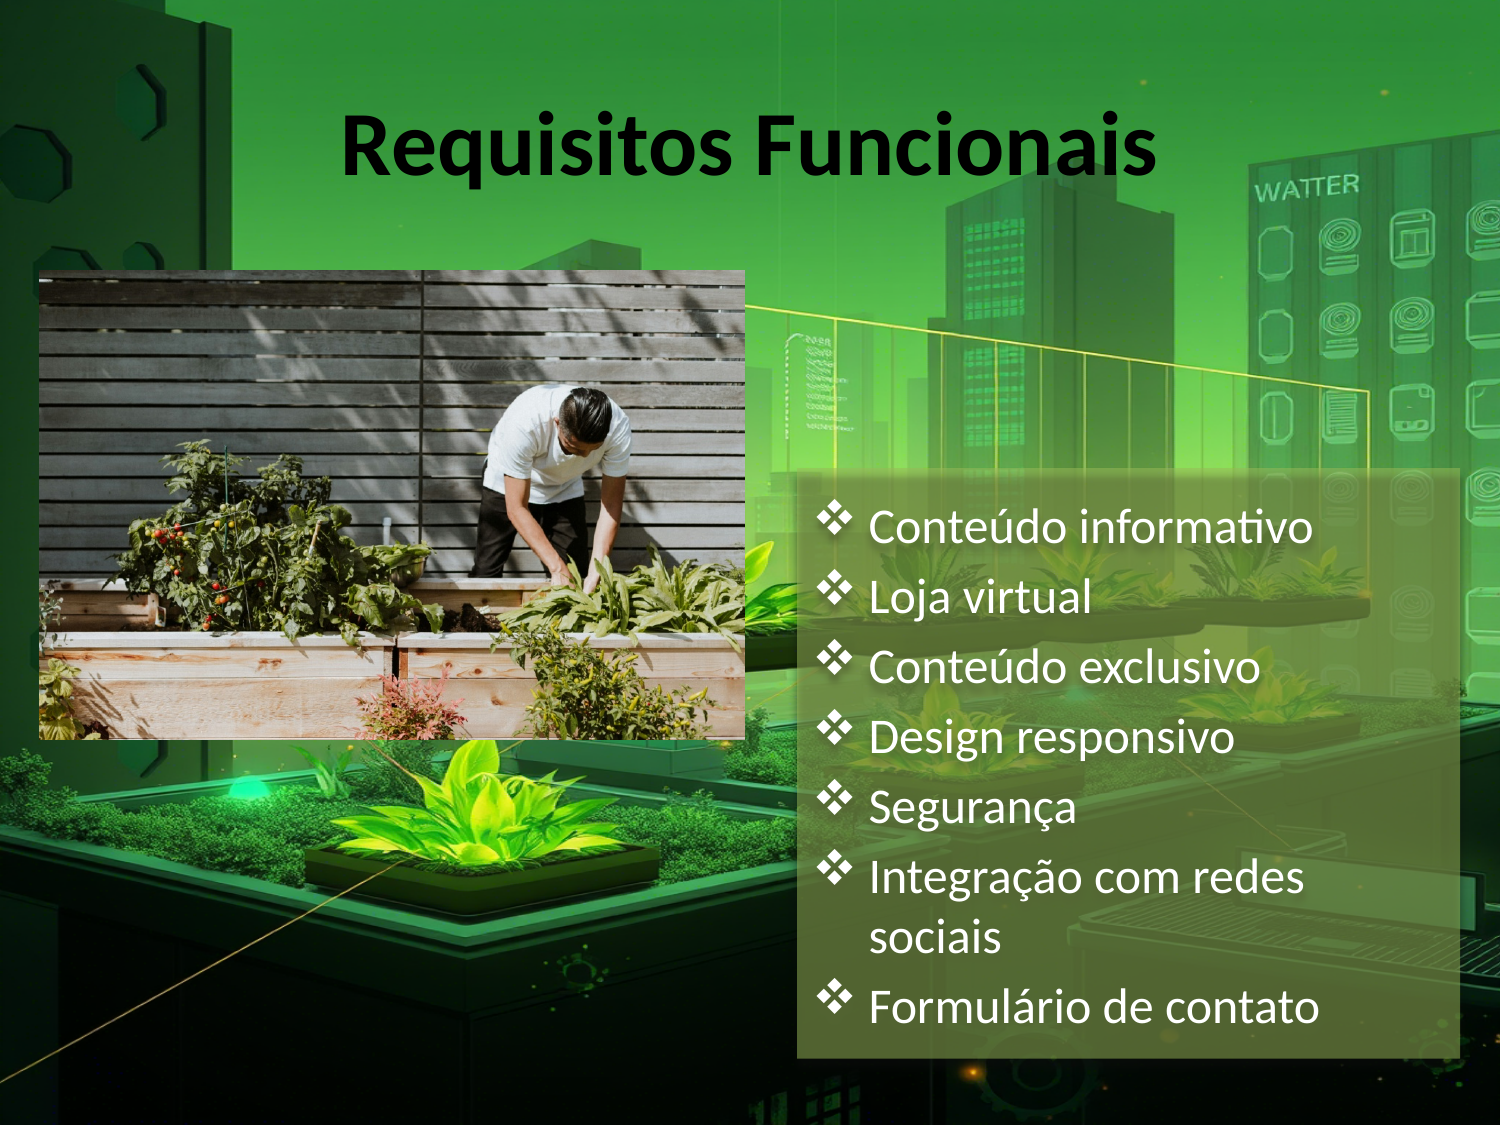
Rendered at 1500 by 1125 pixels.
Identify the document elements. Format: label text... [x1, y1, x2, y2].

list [39, 269, 745, 740]
list Conteúdo informativo Loja virtual Conteúdo exclusivo Design responsivo Segurança Integração com redes sociais Formulário de contato [797, 468, 1461, 1059]
picture [0, 0, 1500, 1125]
title Requisitos Funcionais [75, 45, 1425, 233]
